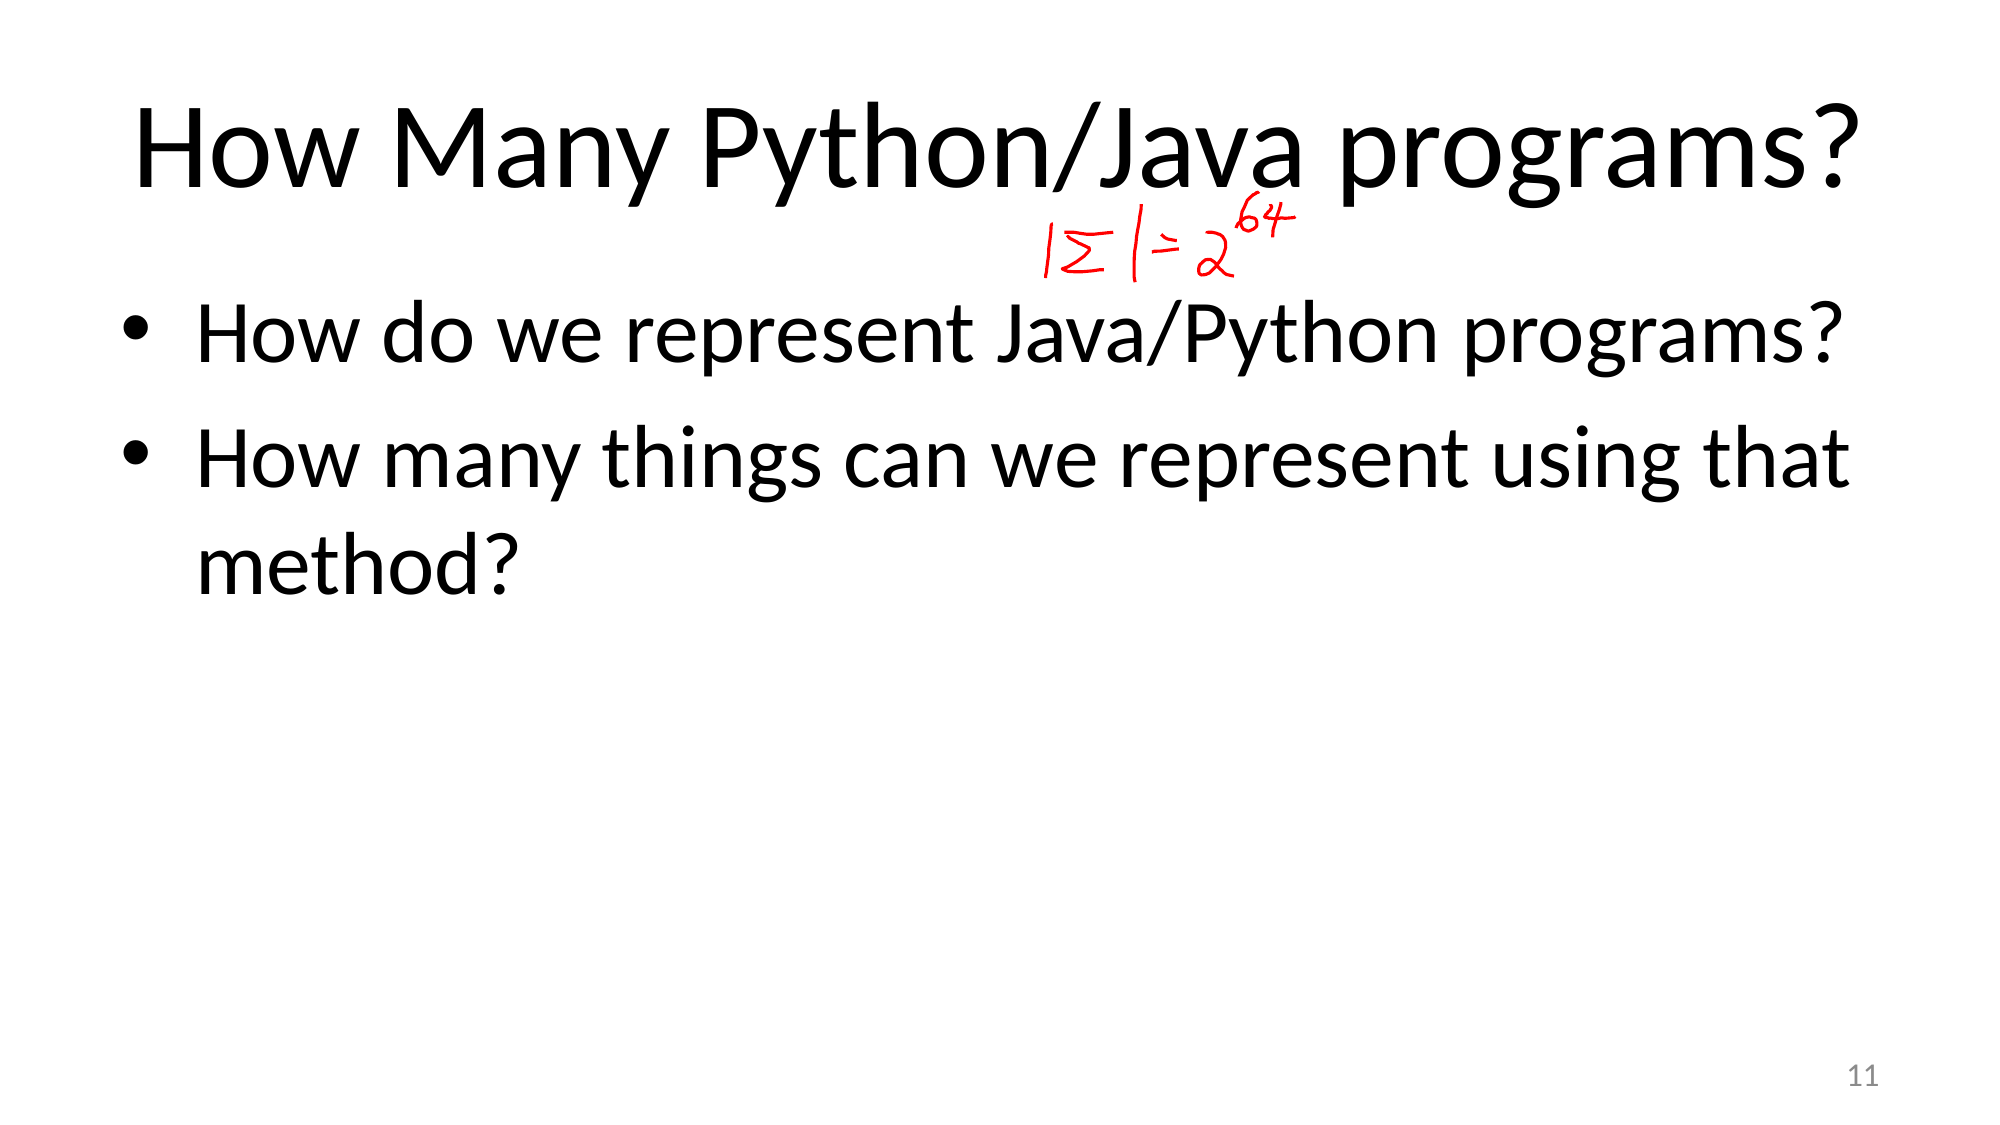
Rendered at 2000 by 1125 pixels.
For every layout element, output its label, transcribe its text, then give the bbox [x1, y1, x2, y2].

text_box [1045, 191, 1296, 283]
slide_number 11 [1432, 1042, 1900, 1103]
title How Many Python/Java programs? [99, 45, 1900, 233]
list How do we represent Java/Python programs? How many things can we represent using that method? [99, 262, 1900, 1005]
